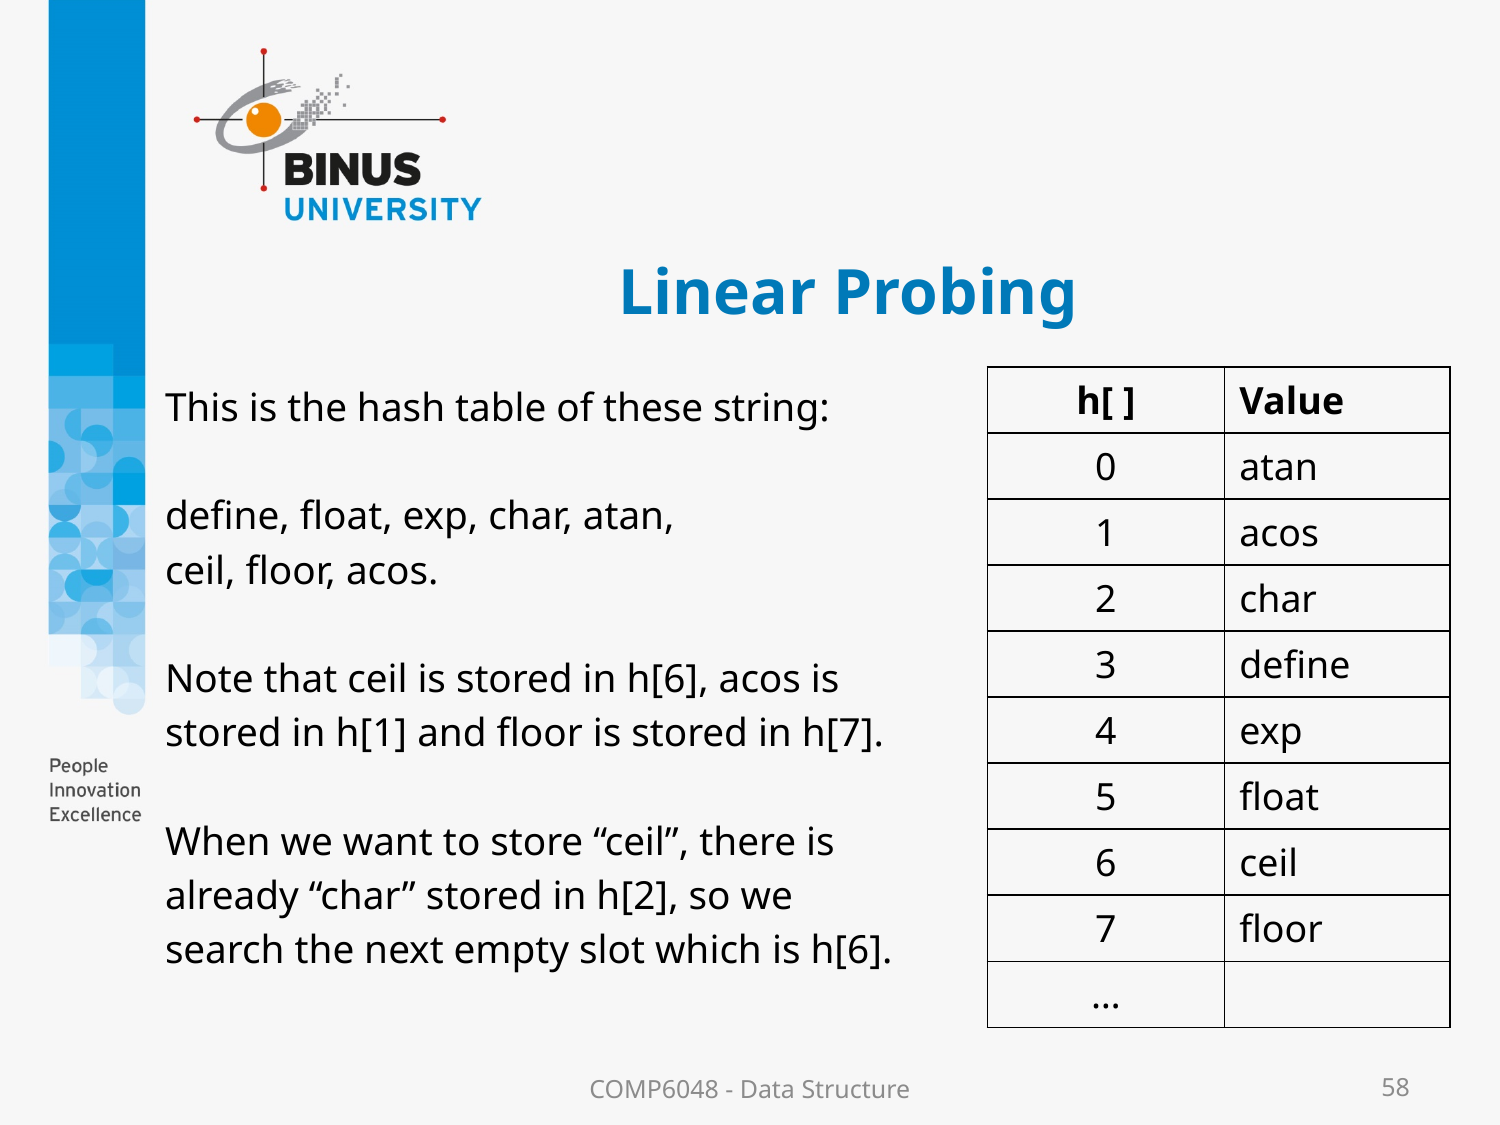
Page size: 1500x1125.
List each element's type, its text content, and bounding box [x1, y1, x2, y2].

table_header Value [1225, 368, 1449, 432]
table_cell [1225, 962, 1449, 1027]
table_header h[ ] [988, 368, 1224, 432]
table_cell 3 [988, 632, 1224, 696]
table_cell char [1225, 566, 1449, 630]
table_cell float [1225, 764, 1449, 828]
slide_number 58 [1074, 1058, 1425, 1119]
table_cell floor [1225, 896, 1449, 961]
table_cell exp [1225, 698, 1449, 762]
picture [0, 0, 1500, 846]
table_cell … [988, 962, 1224, 1027]
footer COMP6048 - Data Structure [512, 1058, 988, 1119]
table_cell acos [1225, 500, 1449, 564]
table_cell 1 [988, 500, 1224, 564]
table_cell 2 [988, 566, 1224, 630]
title Linear Probing [287, 224, 1410, 356]
table_cell define [1225, 632, 1449, 696]
table_cell 6 [988, 830, 1224, 894]
table_cell 4 [988, 698, 1224, 762]
table_cell atan [1225, 434, 1449, 498]
table_cell 7 [988, 896, 1224, 961]
list This is the hash table of these string: define, float, exp, char, atan, ceil, floor, acos. Note that ceil is stored in h[6], acos is stored in h[1] and floor is stored in h[7]. When we want to store “ceil”, there is already “char” stored in h[2], so we search the next empty slot which is h[6]. [149, 374, 963, 986]
table_cell ceil [1225, 830, 1449, 894]
table_cell 0 [988, 434, 1224, 498]
table_cell 5 [988, 764, 1224, 828]
